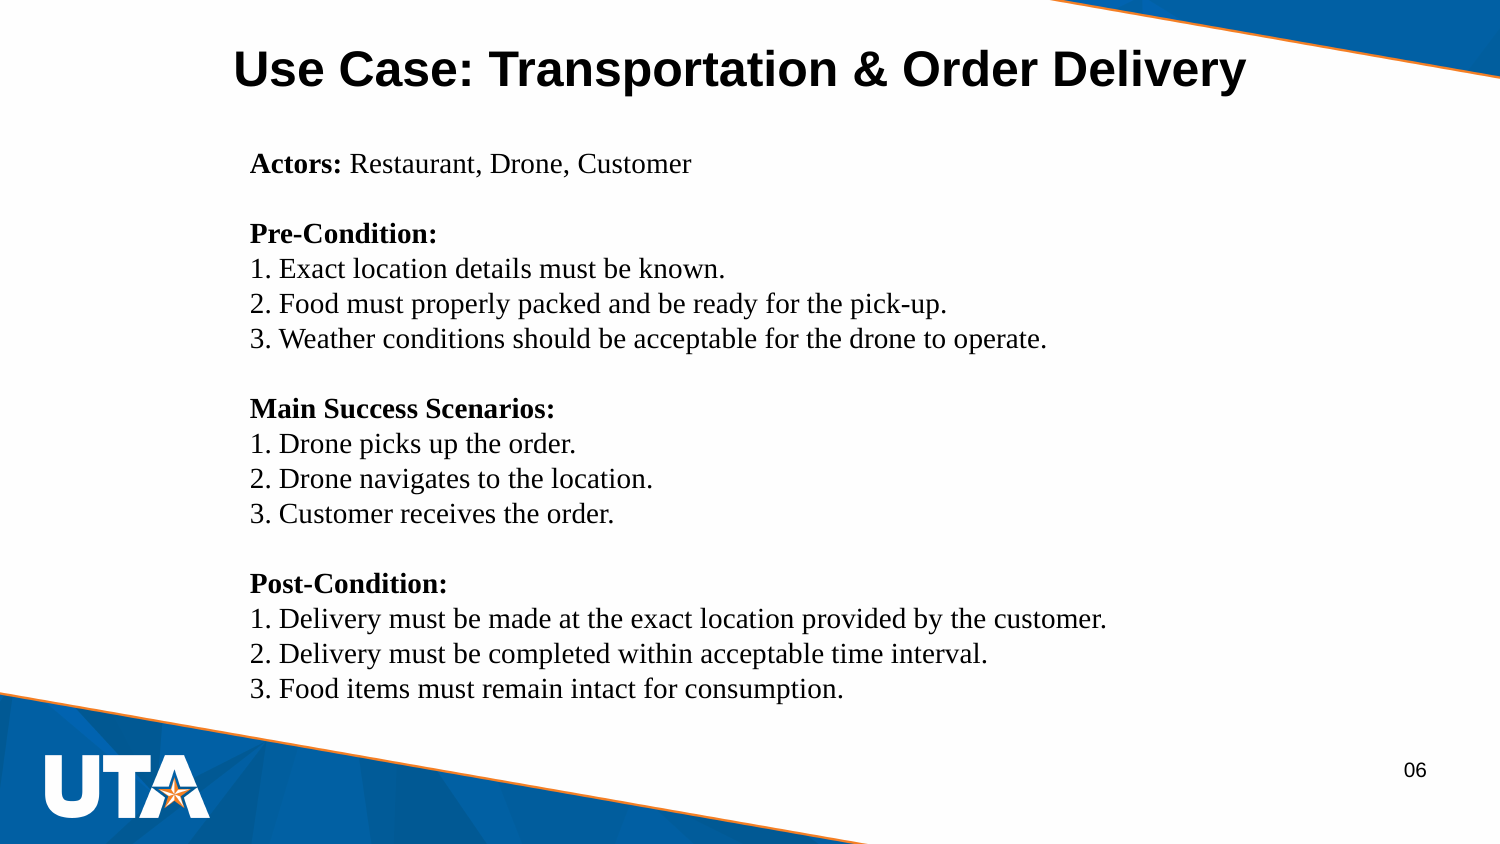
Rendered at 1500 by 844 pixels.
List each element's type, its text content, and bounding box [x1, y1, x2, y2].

text_box 06 [1389, 749, 1442, 789]
picture [0, 0, 1500, 844]
title Use Case: Transportation & Order Delivery [65, 27, 1416, 106]
text_box Actors: Restaurant, Drone, Customer Pre-Condition: 1. Exact location details must be known. 2. Food must properly packed and be ready for the pick-up. 3. Weather conditions should be acceptable for the drone to operate. Main Success Scenarios: 1. Drone picks up the order. 2. Drone navigates to the location. 3. Customer receives the order. Post-Condition: 1. Delivery must be made at the exact location provided by the customer. 2. Delivery must be completed within acceptable time interval. 3. Food items must remain intact for consumption. [235, 137, 1194, 712]
